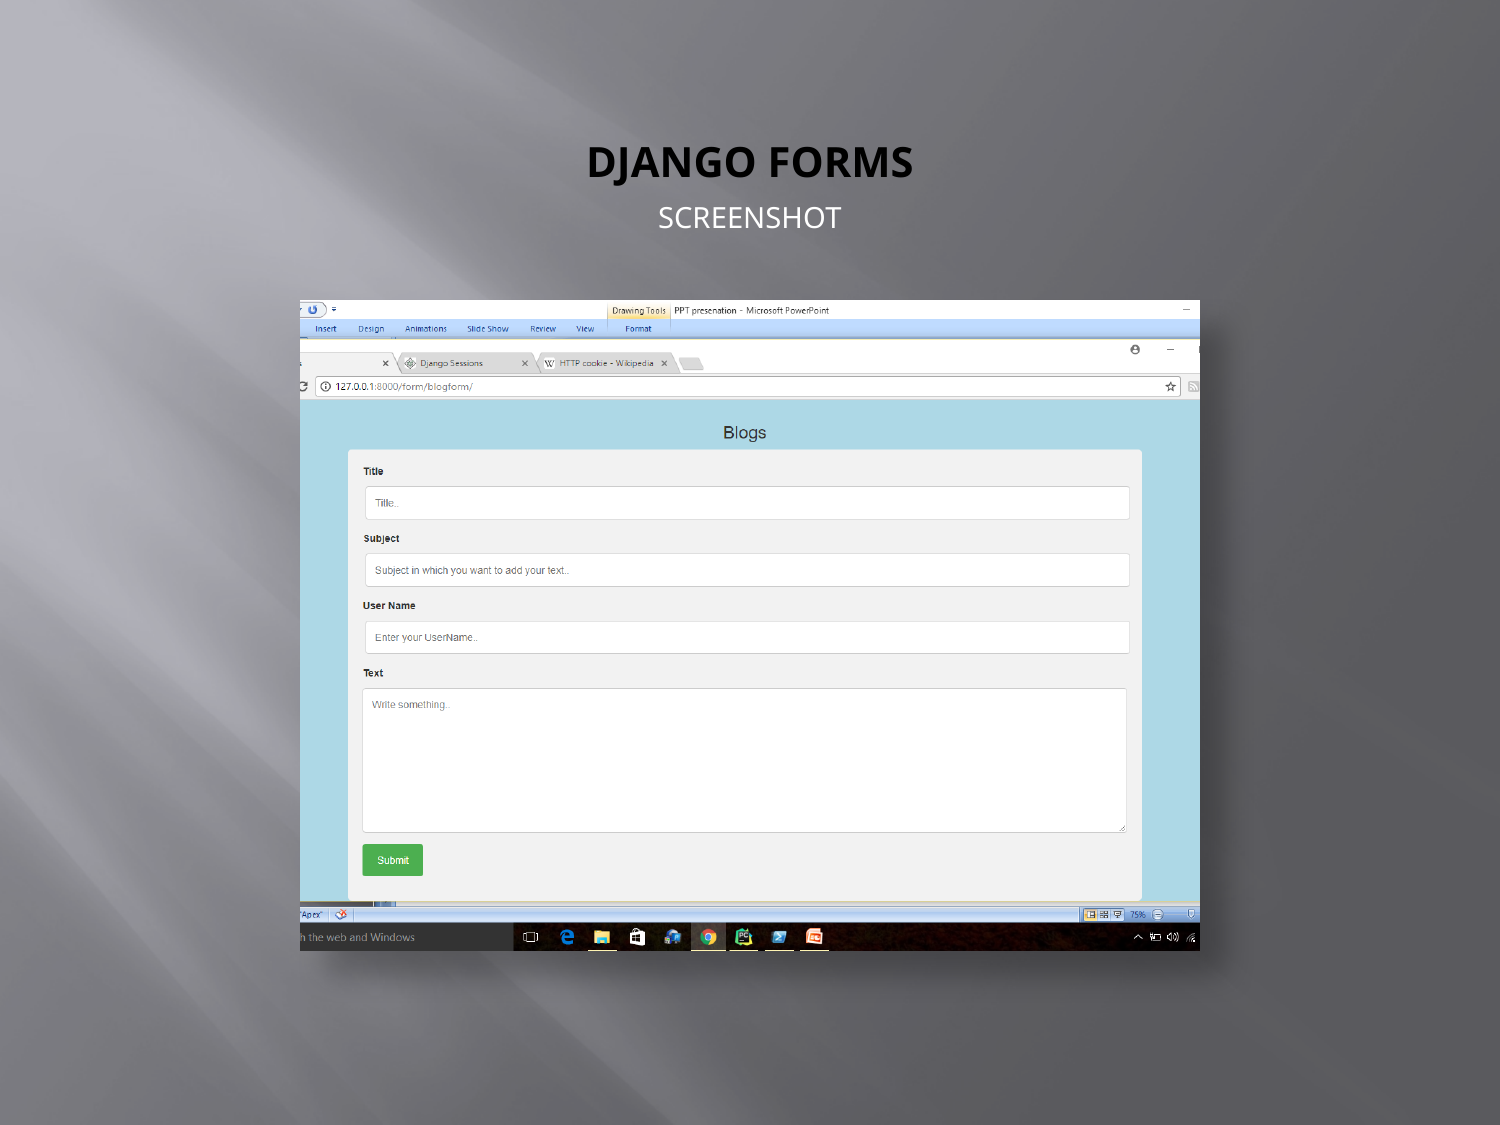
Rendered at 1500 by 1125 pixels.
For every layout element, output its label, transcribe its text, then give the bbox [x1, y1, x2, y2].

list SCREENSHOT [300, 191, 1200, 279]
title DJANGO FORMS [300, 99, 1200, 186]
picture [299, 300, 1201, 951]
